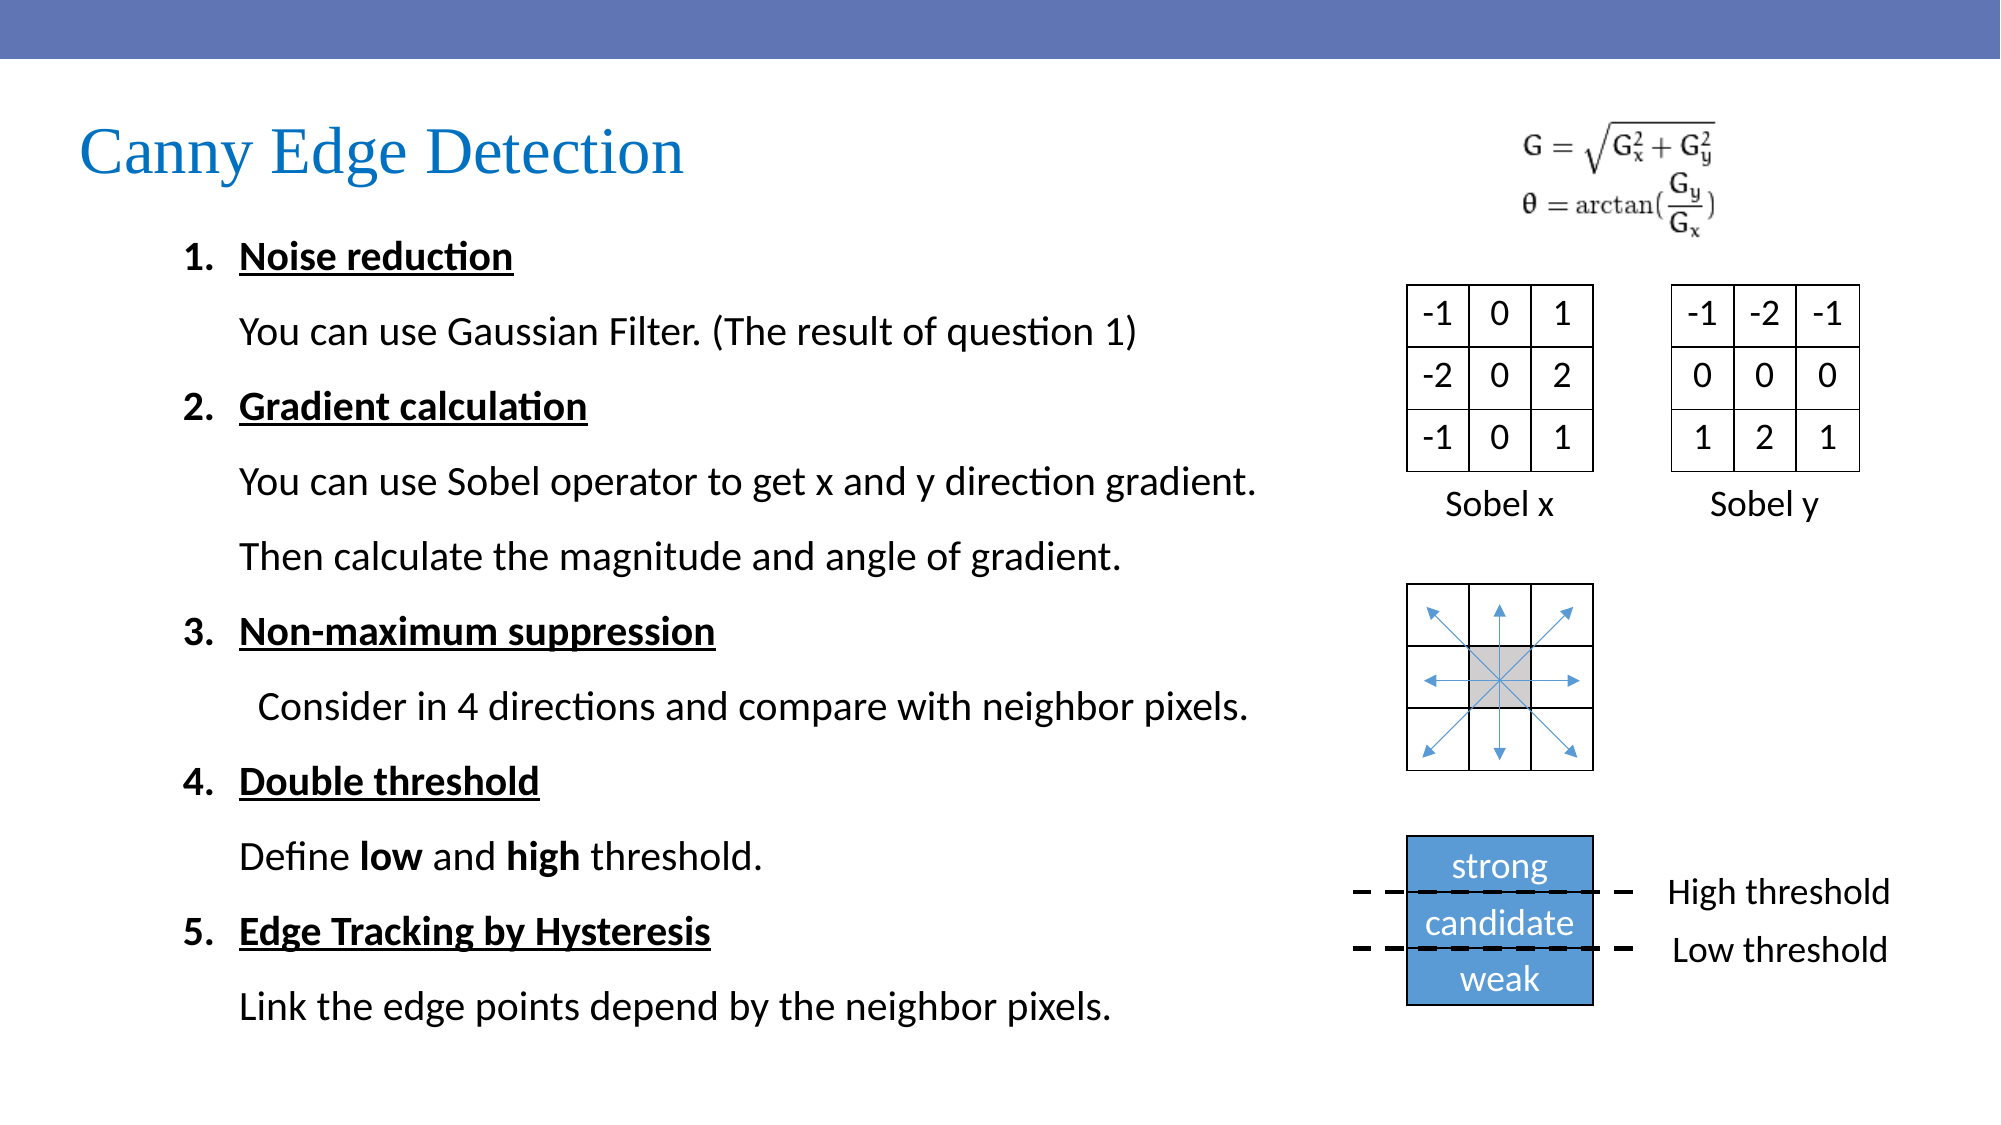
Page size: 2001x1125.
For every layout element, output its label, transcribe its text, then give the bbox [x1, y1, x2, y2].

text_box candidate [1406, 893, 1594, 947]
table_cell [1532, 709, 1592, 770]
table_cell -1 [1408, 410, 1468, 471]
table_cell 0 [1470, 348, 1530, 409]
table_header [1470, 585, 1530, 606]
text_box Canny Edge Detection [64, 99, 713, 195]
text_box Sobel y [1687, 471, 1843, 531]
table_header -1 [1672, 286, 1733, 346]
table_cell -2 [1408, 348, 1468, 409]
picture [1497, 86, 1739, 253]
table_cell 2 [1532, 348, 1592, 409]
table_header [1532, 585, 1592, 645]
table_cell [1408, 709, 1468, 770]
table_cell 2 [1735, 410, 1795, 471]
table_header -1 [1797, 286, 1859, 346]
table_header 0 [1470, 286, 1530, 346]
table_cell 0 [1672, 348, 1733, 409]
table_cell [1578, 647, 1592, 707]
table_header -2 [1735, 286, 1795, 346]
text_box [1422, 606, 1499, 758]
table_cell [1408, 647, 1422, 707]
text_box Noise reduction You can use Gaussian Filter. (The result of question 1) Gradient calculation You can use Sobel operator to get x and y direction gradient. Then calculate the magnitude and angle of gradient. Non-maximum suppression Consider in 4 directions and compare with neighbor pixels. Double threshold Define low and high threshold. Edge Tracking by Hysteresis Link the edge points depend by the neighbor pixels. [168, 195, 1279, 1036]
text_box High threshold [1646, 859, 1913, 920]
table_cell 1 [1672, 410, 1733, 471]
table_cell 0 [1735, 348, 1795, 409]
table_cell 0 [1470, 410, 1530, 471]
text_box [1502, 606, 1574, 758]
text_box weak [1406, 949, 1594, 1006]
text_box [1574, 606, 1578, 758]
table_cell [1470, 758, 1530, 770]
table_header [1408, 585, 1468, 645]
text_box Sobel x [1422, 471, 1578, 532]
table_cell 1 [1797, 410, 1859, 471]
table_cell 0 [1797, 348, 1859, 409]
table_header -1 [1408, 286, 1468, 346]
text_box Low threshold [1647, 918, 1914, 978]
table_cell 1 [1532, 410, 1592, 471]
text_box strong [1406, 835, 1594, 891]
table_header 1 [1532, 286, 1592, 346]
